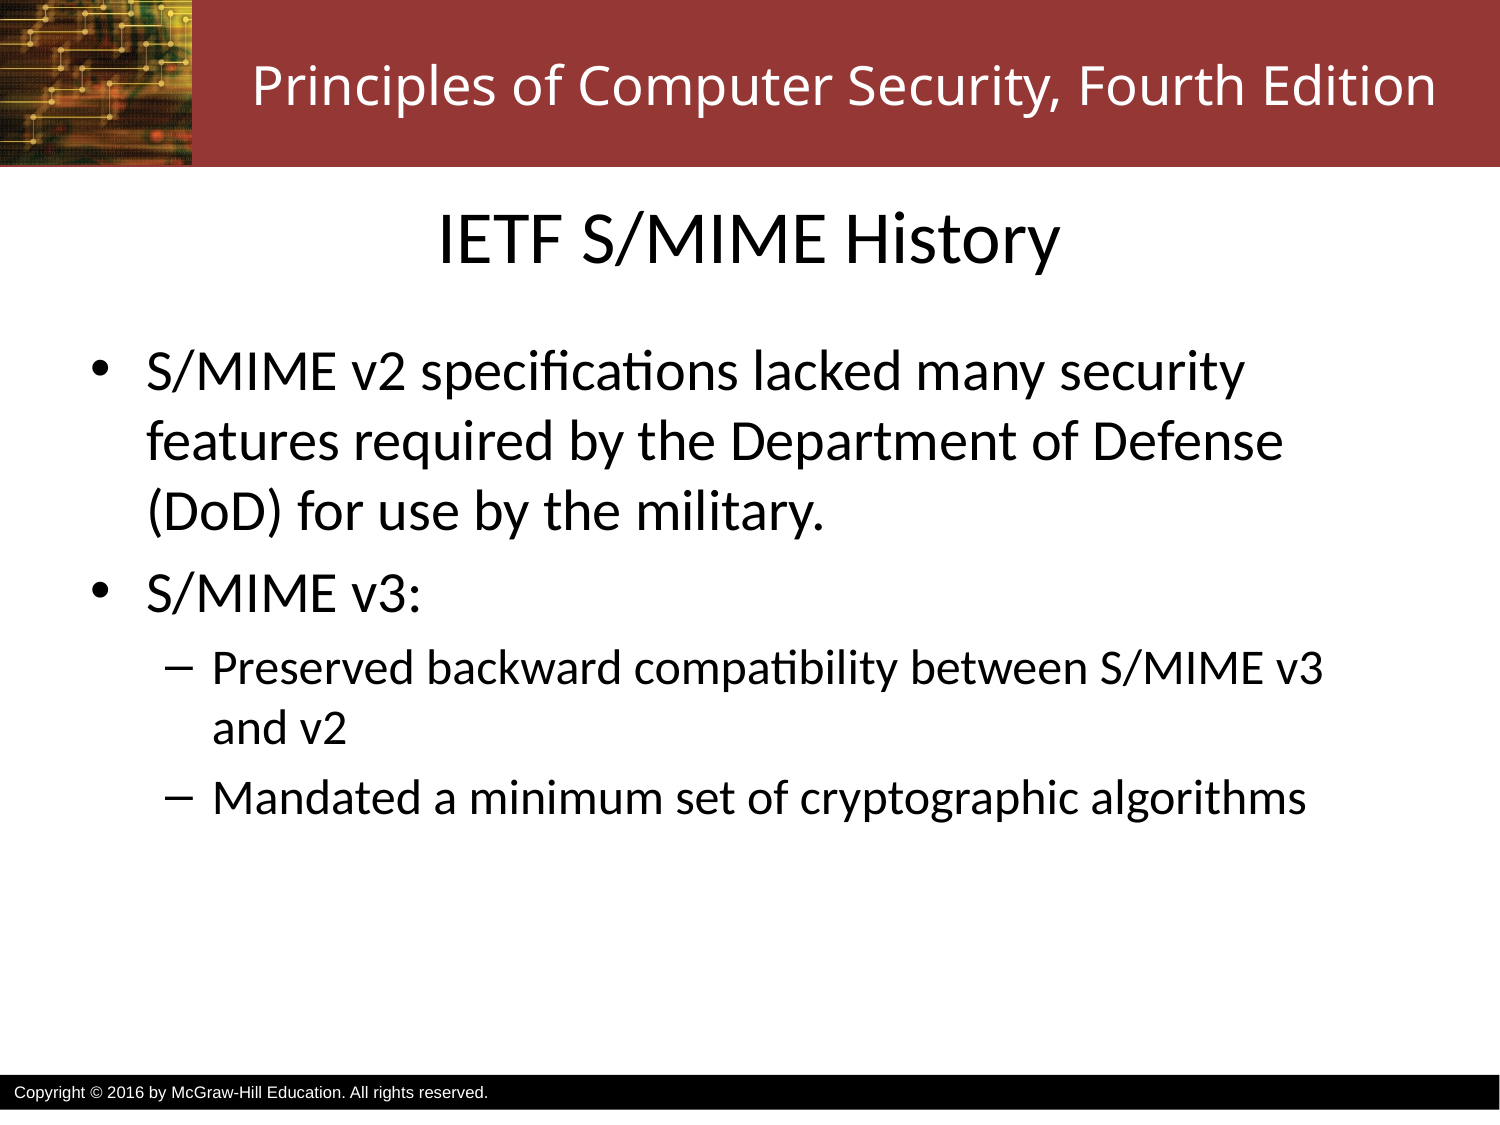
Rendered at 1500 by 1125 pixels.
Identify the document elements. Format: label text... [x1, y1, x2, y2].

list S/MIME v2 specifications lacked many security features required by the Department of Defense (DoD) for use by the military. S/MIME v3: Preserved backward compatibility between S/MIME v3 and v2 Mandated a minimum set of cryptographic algorithms [75, 324, 1425, 1005]
picture [0, 0, 192, 165]
title IETF S/MIME History [75, 181, 1425, 324]
